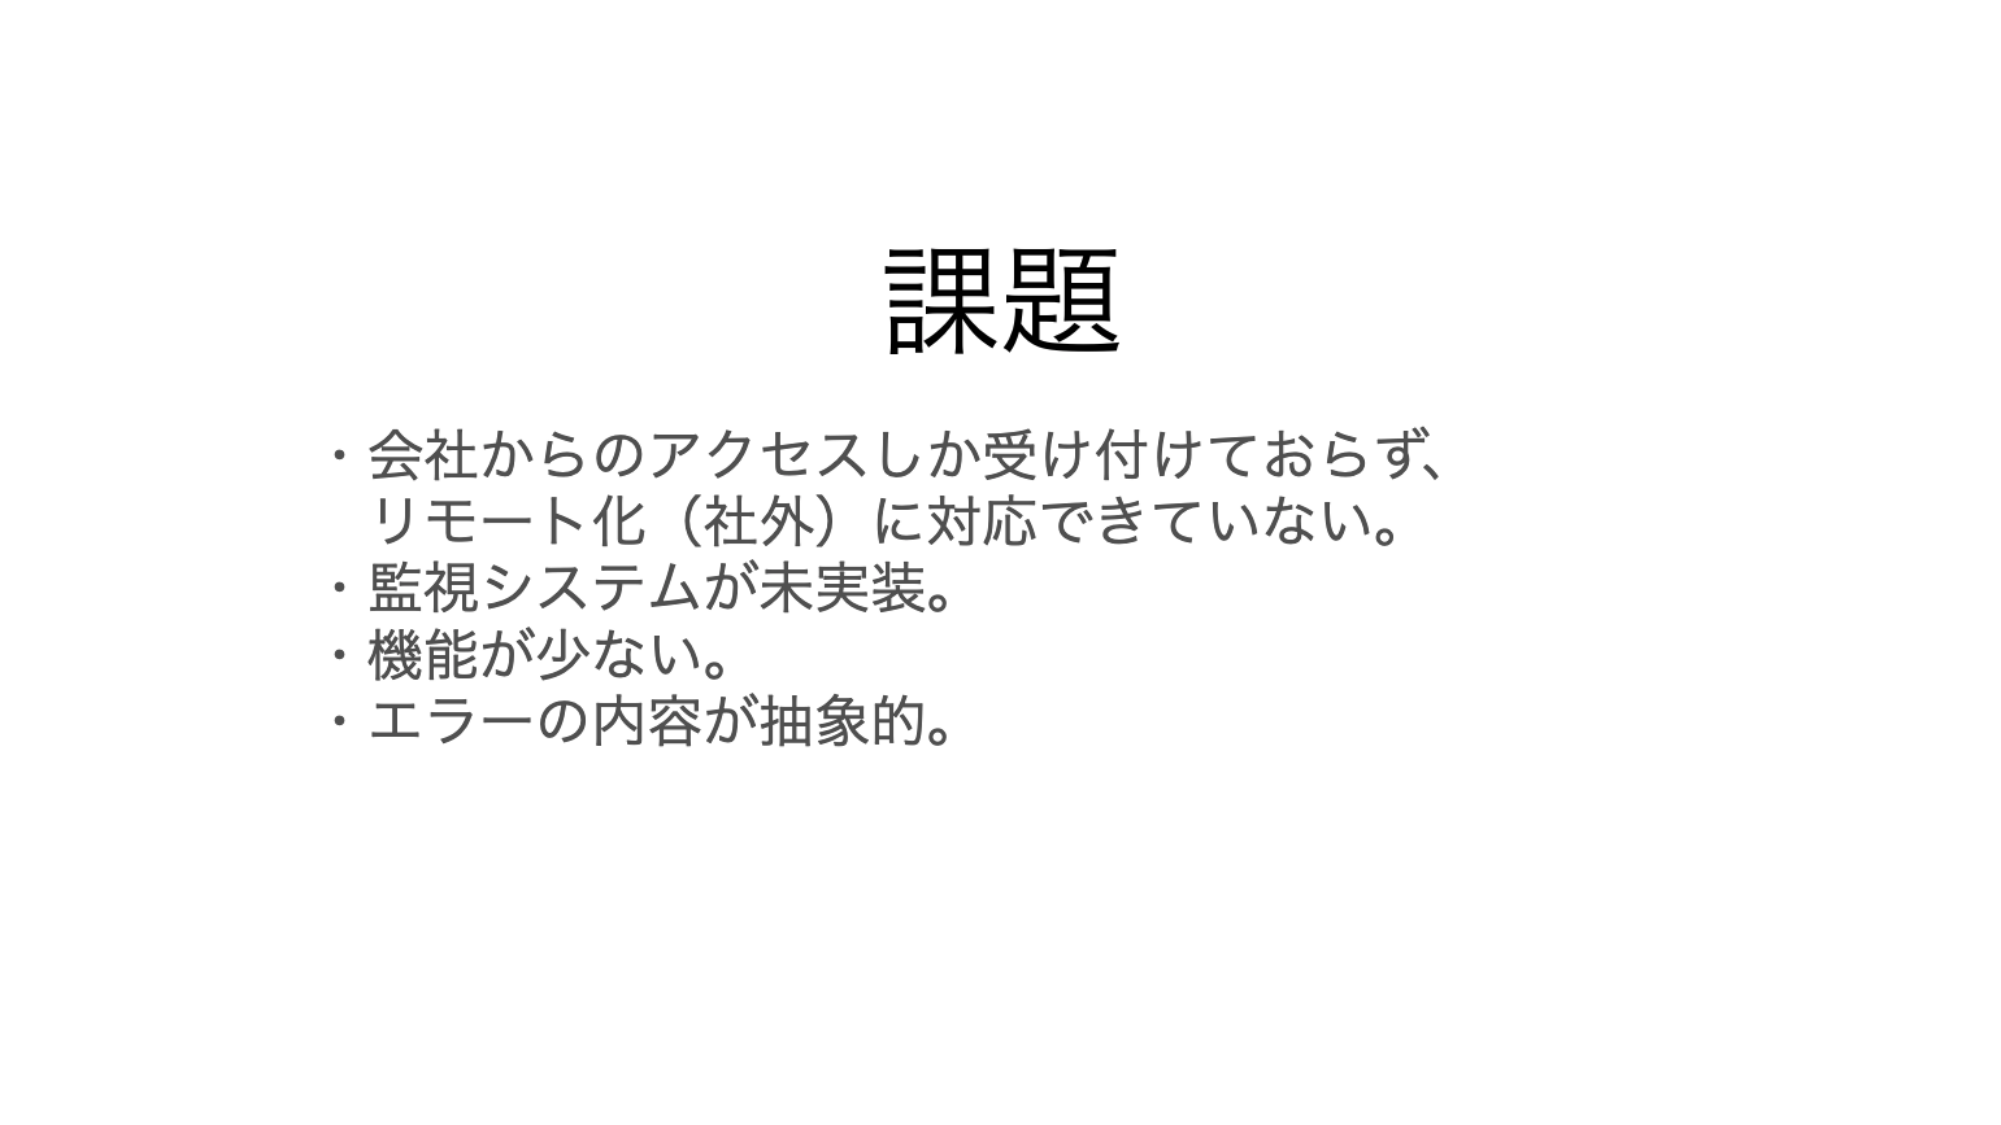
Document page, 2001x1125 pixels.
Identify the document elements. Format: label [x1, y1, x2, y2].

picture [165, 95, 1835, 1030]
